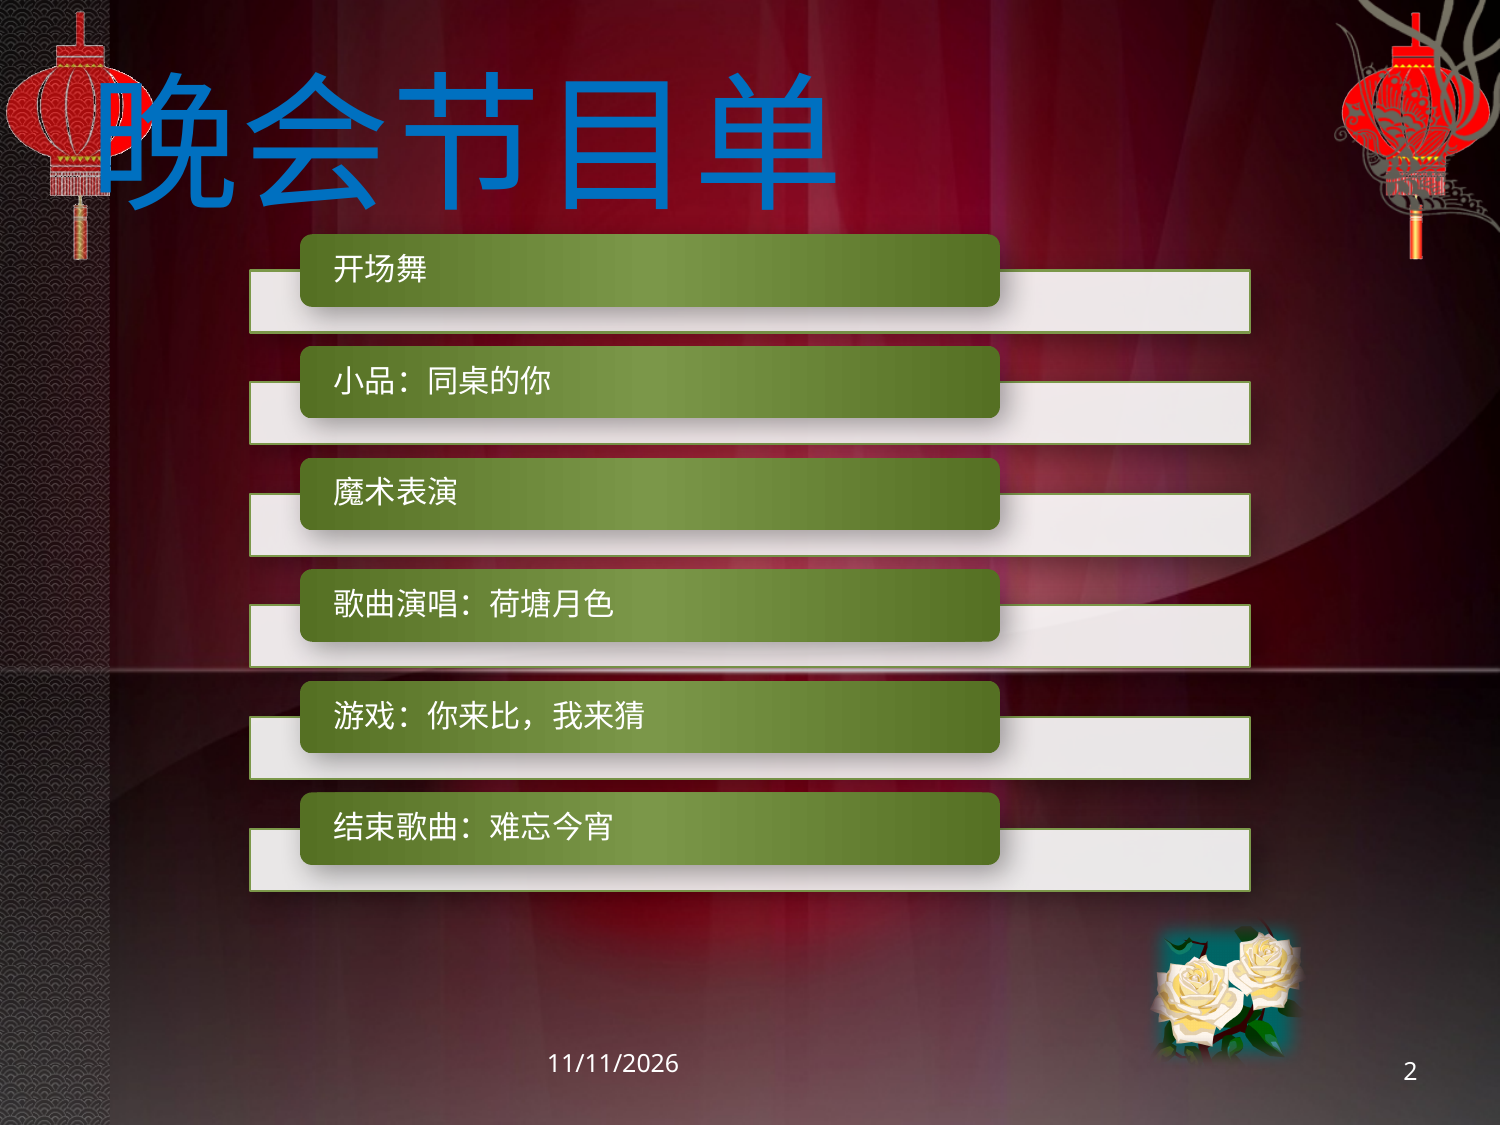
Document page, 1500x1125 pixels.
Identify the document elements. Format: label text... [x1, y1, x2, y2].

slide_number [501, 1035, 852, 1095]
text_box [249, 228, 1251, 897]
picture [0, 0, 1500, 1125]
title 晚会节目单 [75, 45, 1351, 233]
slide_number 2 [1074, 1042, 1425, 1103]
